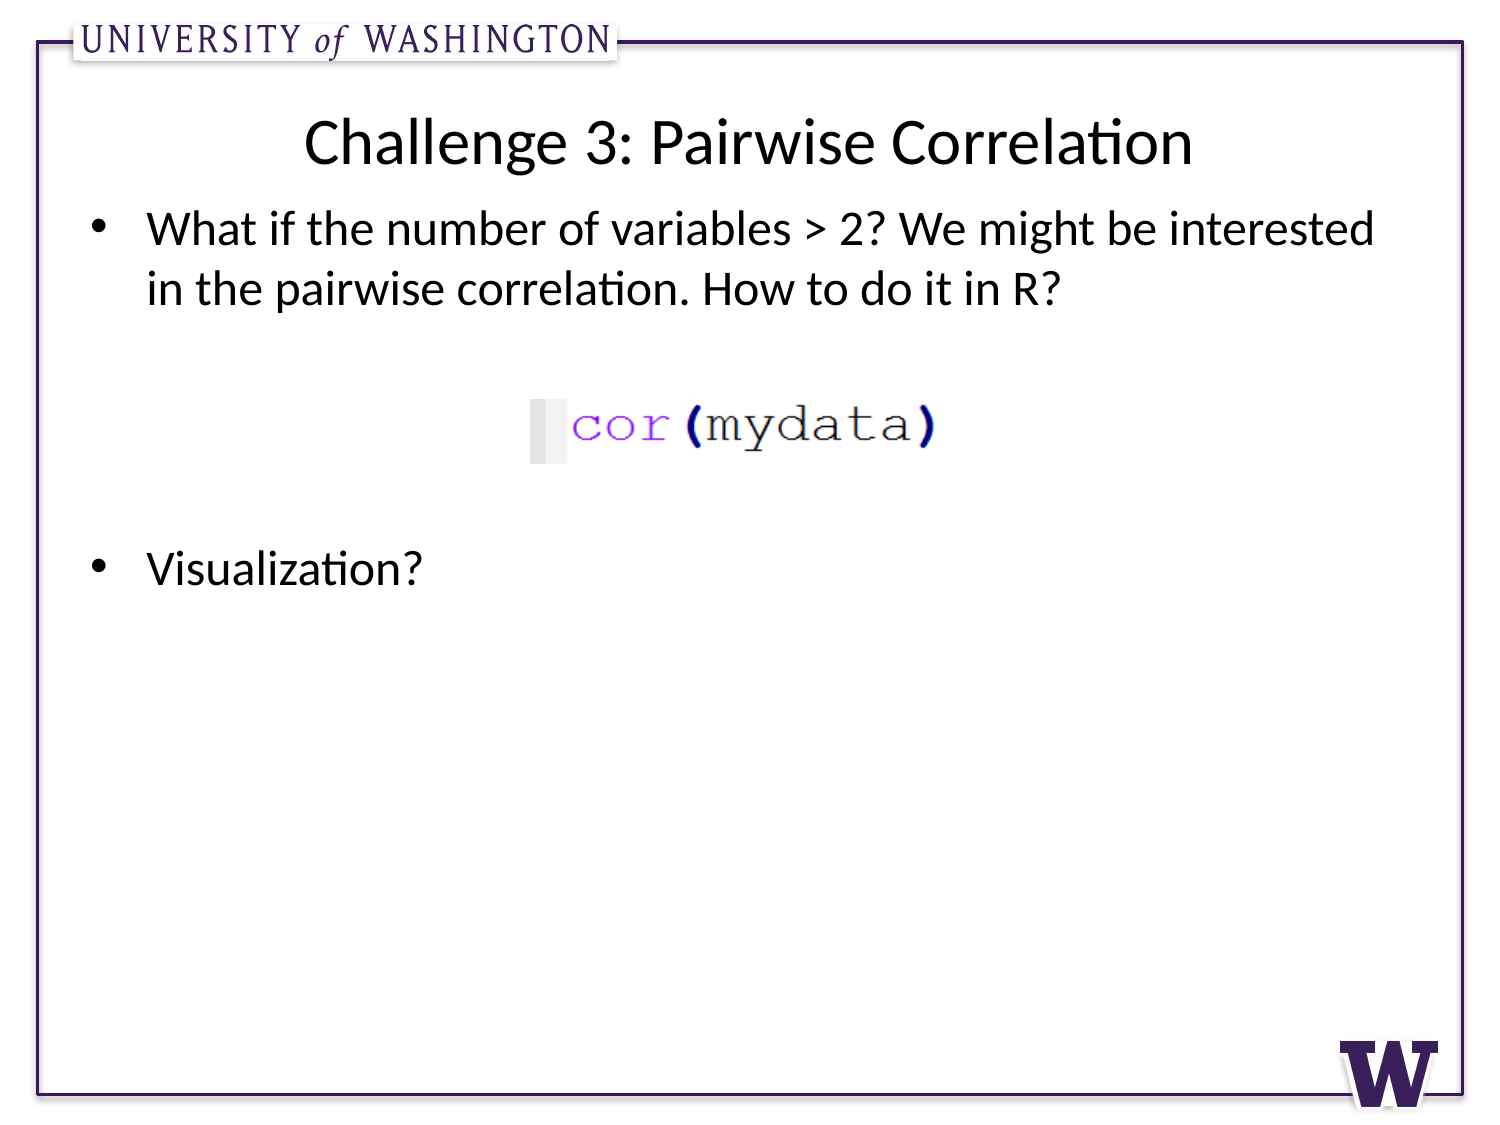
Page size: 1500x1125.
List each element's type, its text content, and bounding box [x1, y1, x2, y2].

picture [81, 24, 609, 61]
list What if the number of variables > 2? We might be interested in the pairwise correlation. How to do it in R? Visualization? [75, 187, 1425, 975]
title Challenge 3: Pairwise Correlation [75, 87, 1425, 187]
picture [1340, 1041, 1438, 1107]
picture [530, 399, 970, 465]
